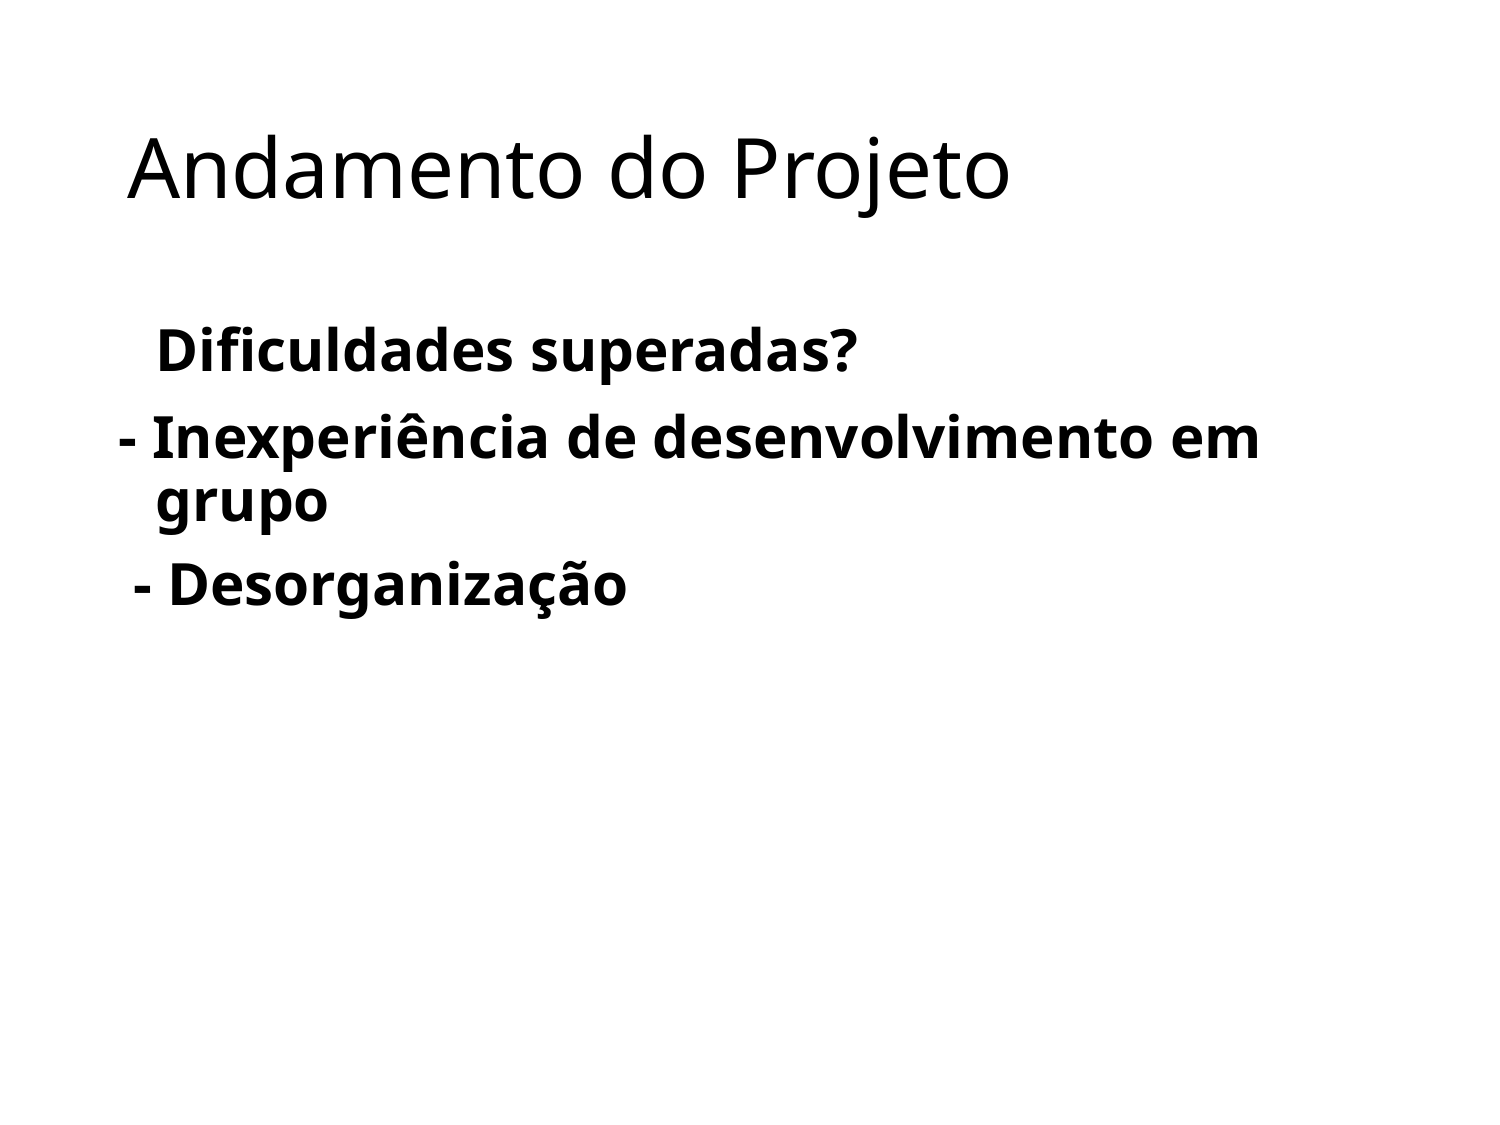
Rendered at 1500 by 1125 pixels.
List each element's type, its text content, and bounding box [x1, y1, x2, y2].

list Dificuldades superadas? - Inexperiência de desenvolvimento em grupo - Desorganização [103, 299, 1397, 1014]
title Andamento do Projeto [112, 78, 1463, 266]
